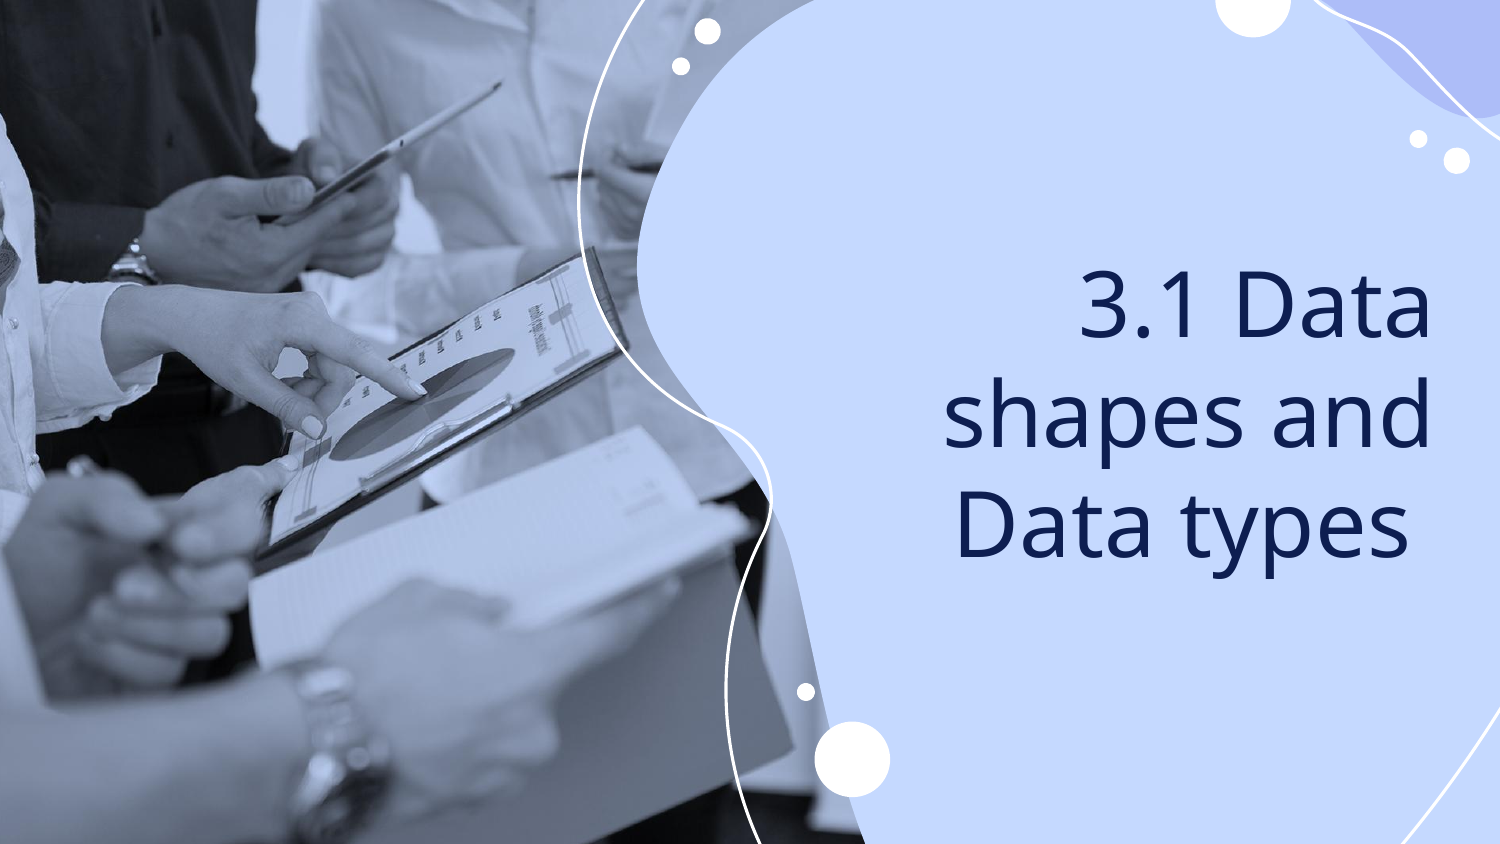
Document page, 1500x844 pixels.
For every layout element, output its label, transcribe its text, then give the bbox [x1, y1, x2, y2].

picture [0, 0, 980, 844]
text_box [980, 0, 1500, 844]
title 3.1 Data shapes and Data types [984, 230, 1451, 446]
text_box [984, 446, 1451, 518]
